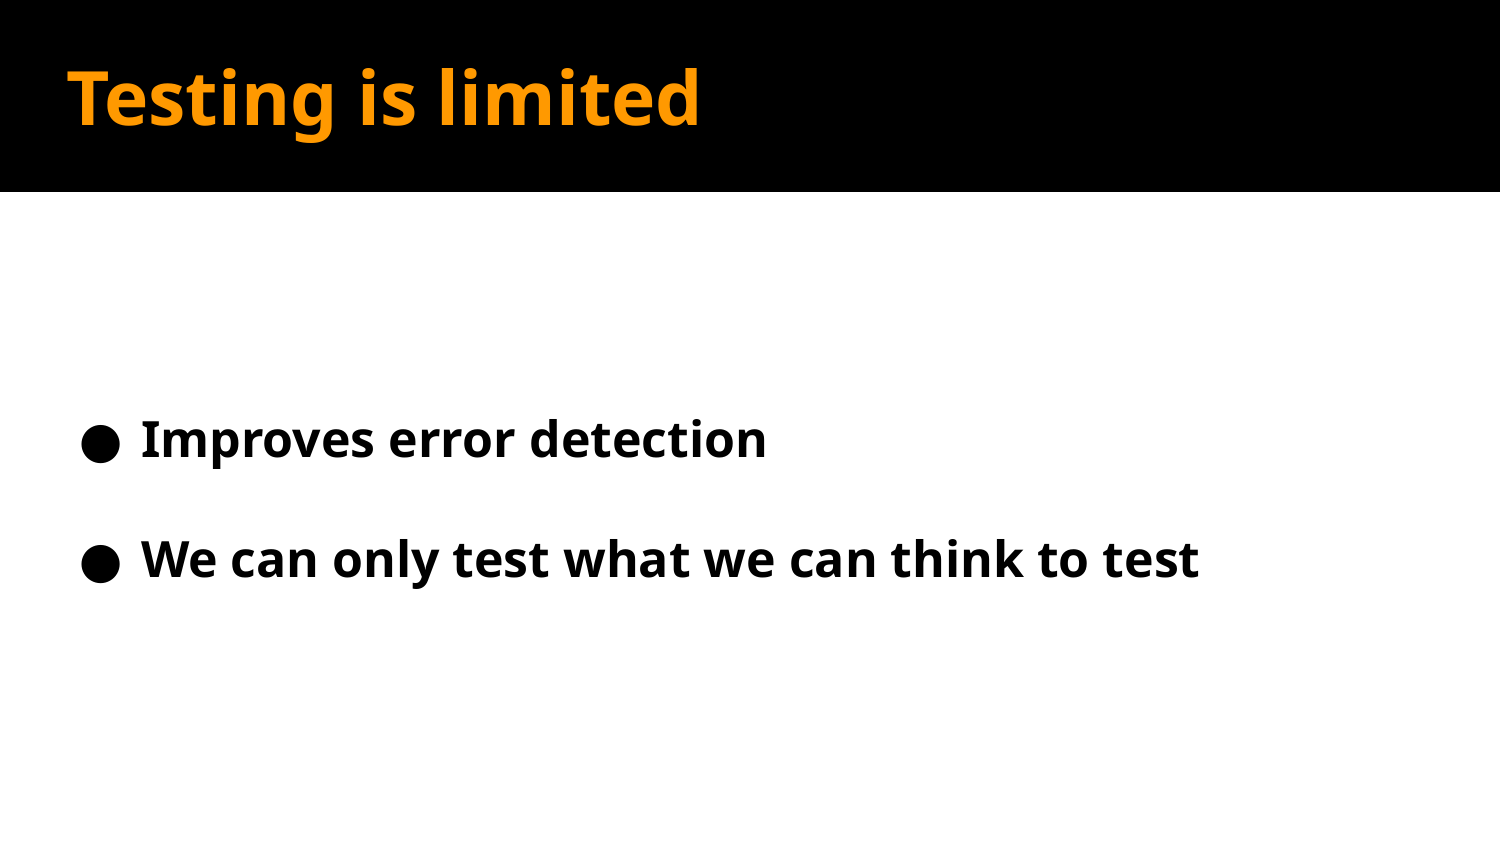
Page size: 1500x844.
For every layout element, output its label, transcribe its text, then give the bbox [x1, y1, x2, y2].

title Testing is limited [51, 26, 1449, 165]
list Improves error detection We can only test what we can think to test [51, 212, 1480, 812]
